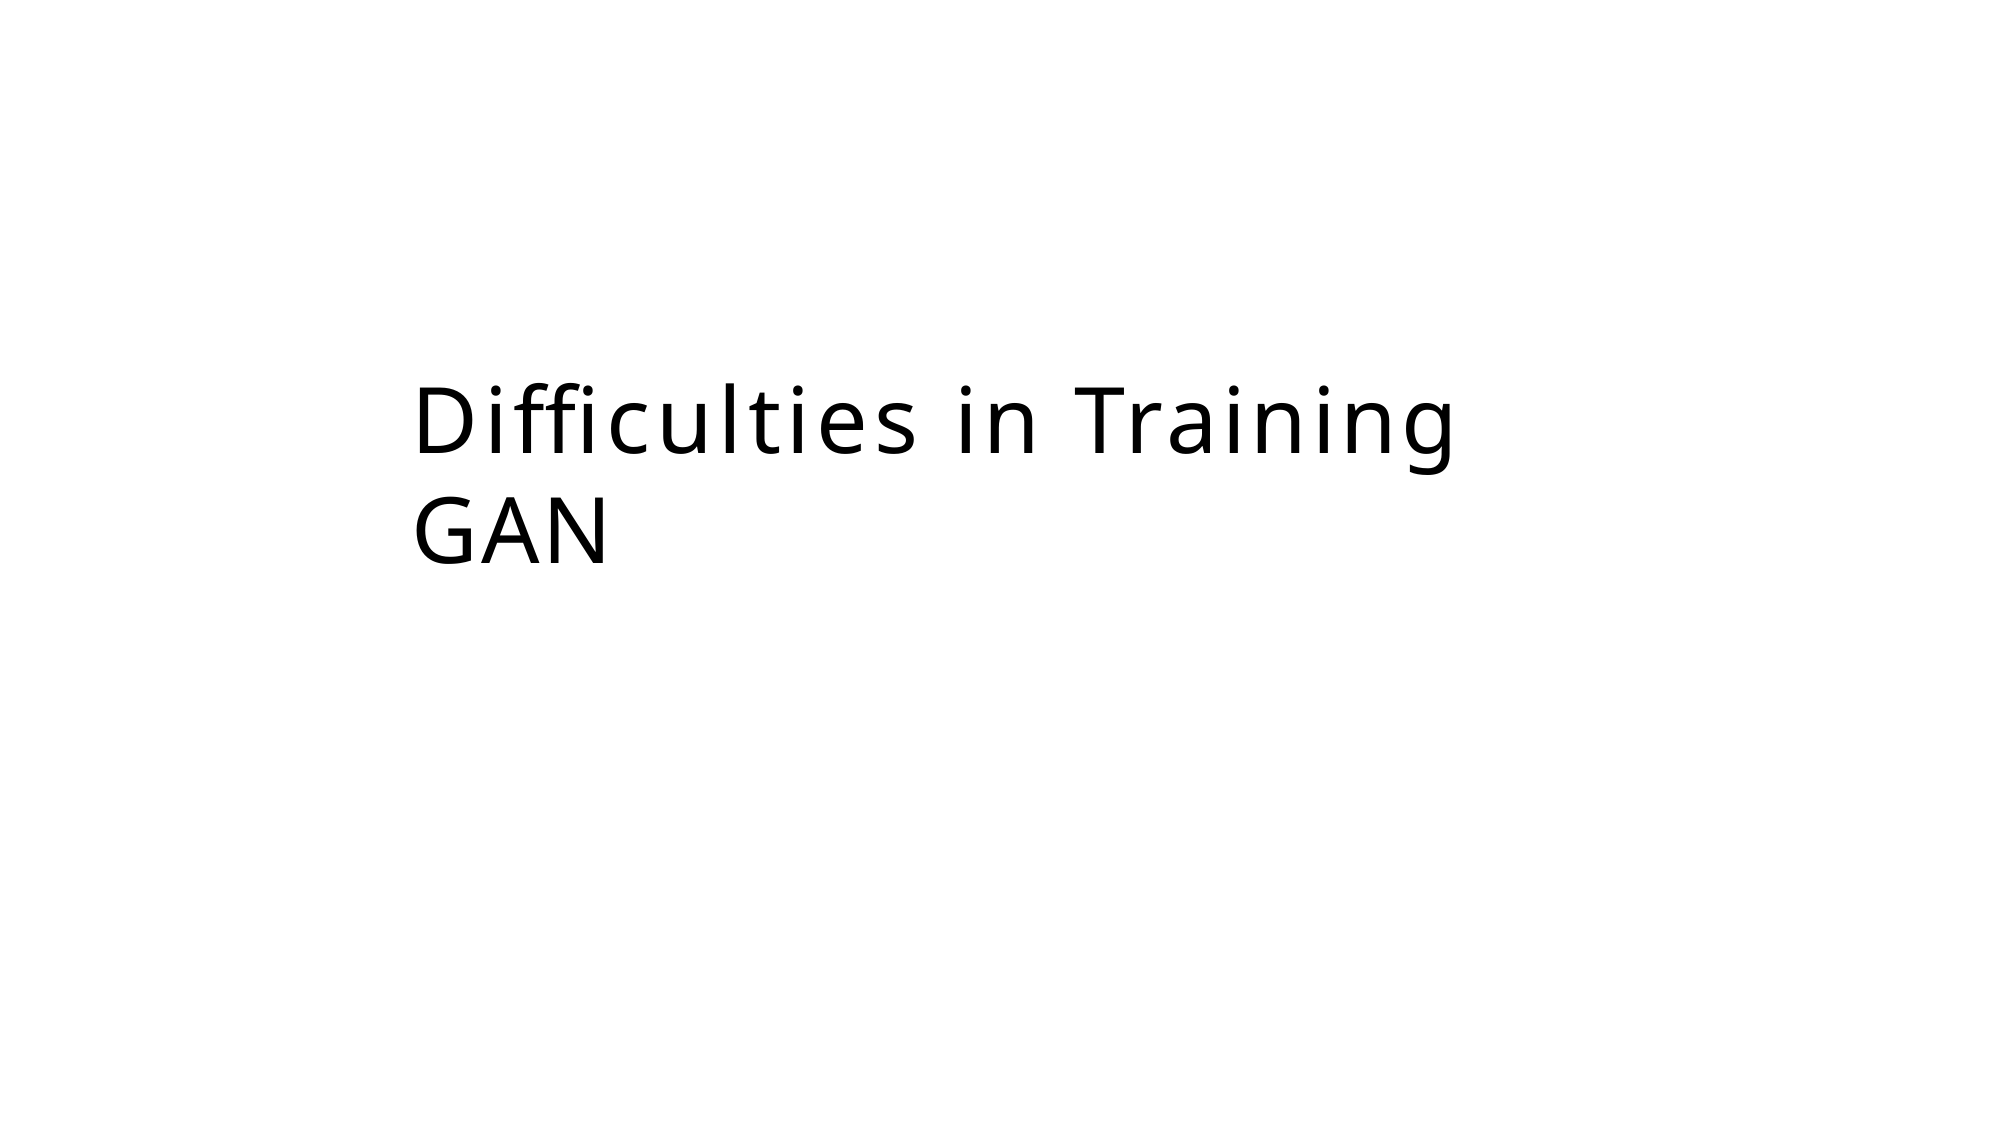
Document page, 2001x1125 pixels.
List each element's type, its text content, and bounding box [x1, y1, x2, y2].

title Difficulties in Training GAN [409, 359, 1633, 582]
